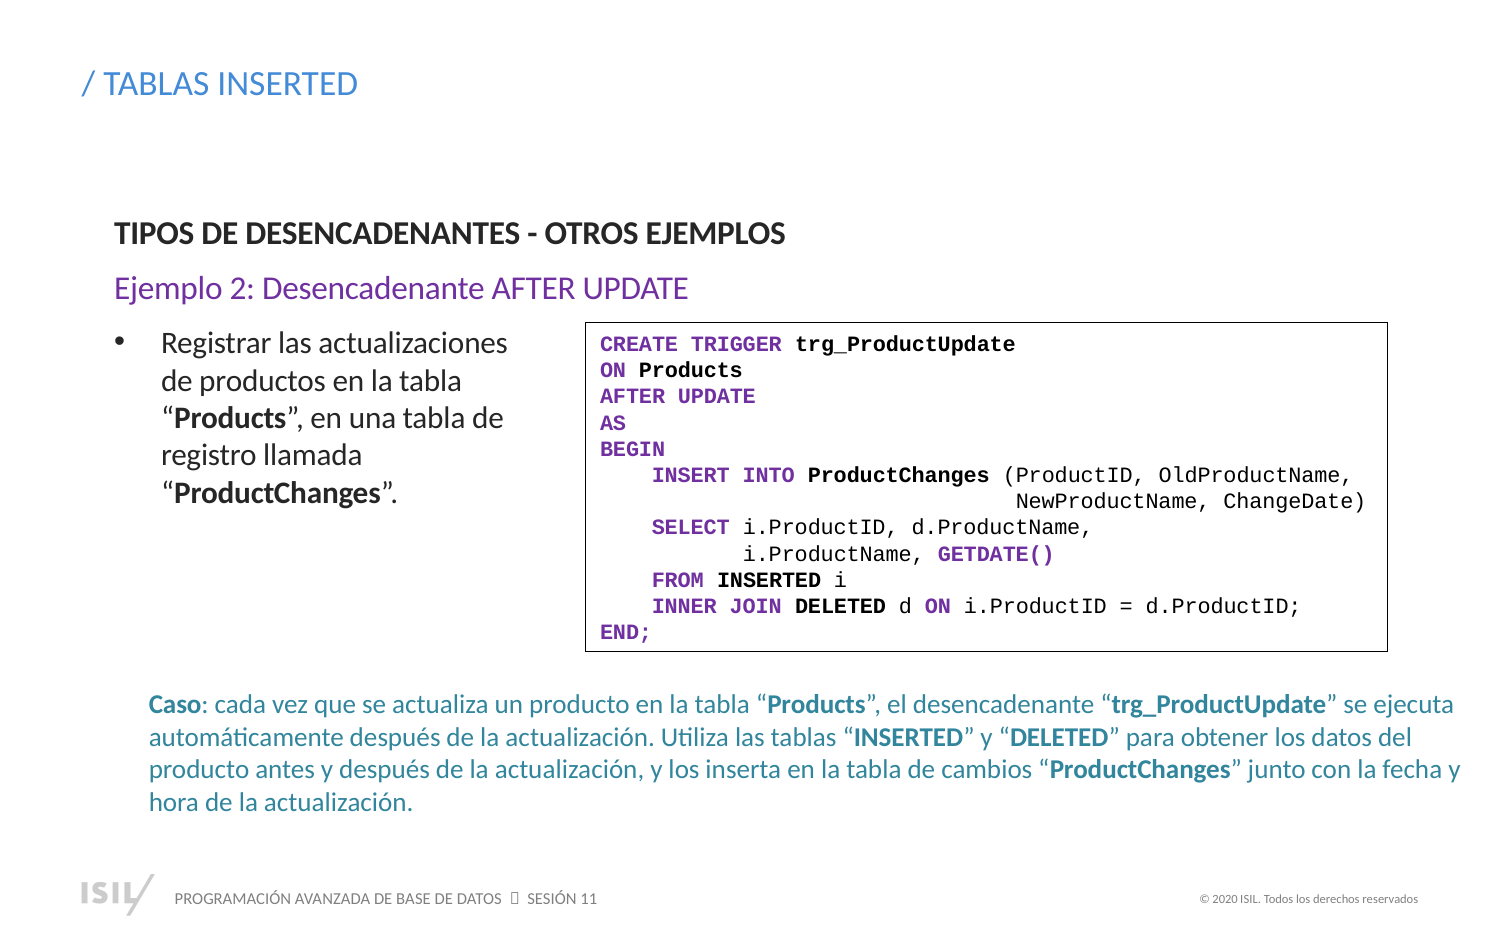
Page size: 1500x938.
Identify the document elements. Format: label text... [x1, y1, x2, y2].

text_box CREATE TRIGGER trg_ProductUpdate ON Products AFTER UPDATE AS BEGIN INSERT INTO ProductChanges (ProductID, OldProductName, NewProductName, ChangeDate) SELECT i.ProductID, d.ProductName, i.ProductName, GETDATE() FROM INSERTED i INNER JOIN DELETED d ON i.ProductID = d.ProductID; END; [585, 322, 1388, 652]
text_box / TABLAS INSERTED [66, 52, 1249, 110]
text_box Caso: cada vez que se actualiza un producto en la tabla “Products”, el desencadenante “trg_ProductUpdate” se ejecuta automáticamente después de la actualización. Utiliza las tablas “INSERTED” y “DELETED” para obtener los datos del producto antes y después de la actualización, y los inserta en la tabla de cambios “ProductChanges” junto con la fecha y hora de la actualización. [134, 679, 1477, 824]
text_box TIPOS DE DESENCADENANTES - OTROS EJEMPLOS Ejemplo 2: Desencadenante AFTER UPDATE [112, 211, 848, 307]
text_box Registrar las actualizaciones de productos en la tabla “Products”, en una tabla de registro llamada “ProductChanges”. [112, 322, 542, 510]
